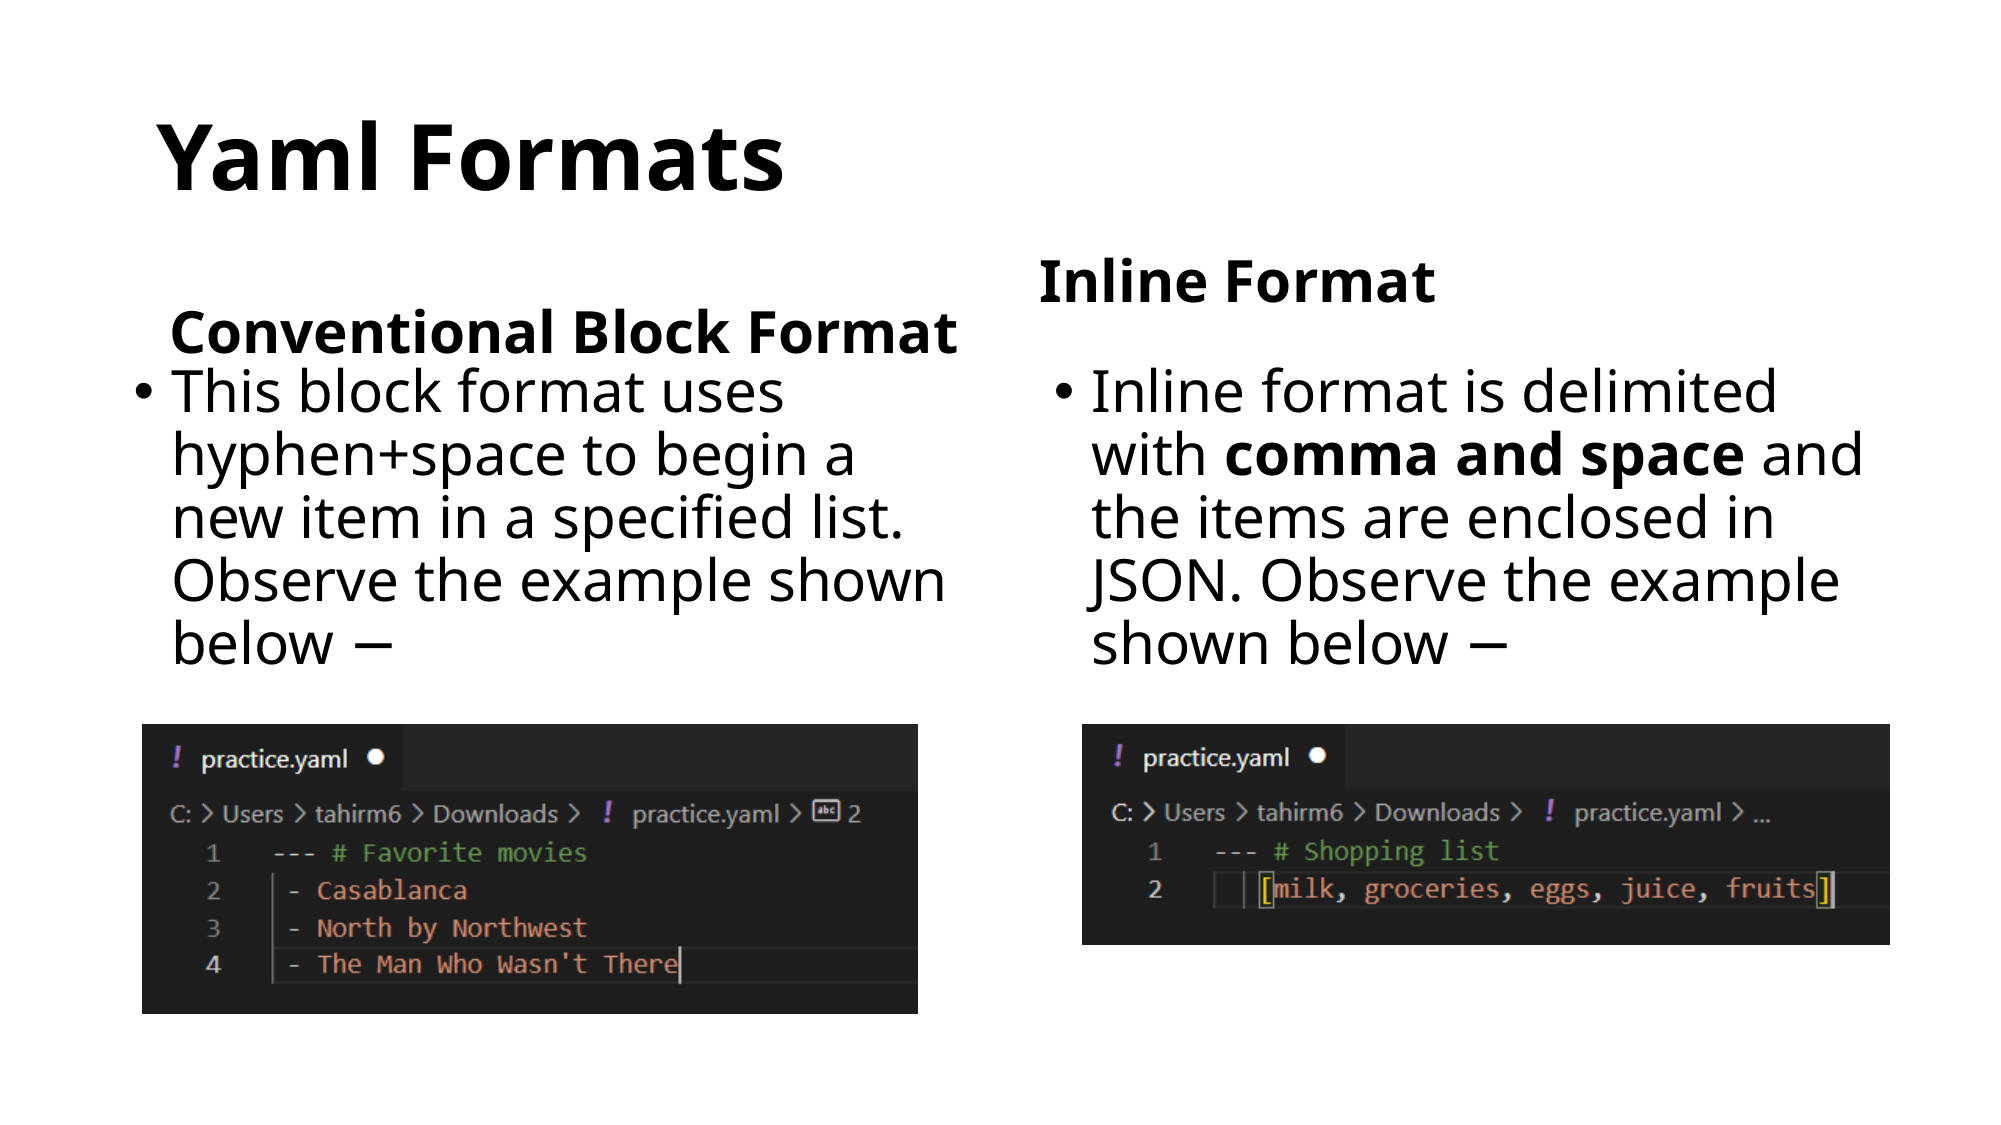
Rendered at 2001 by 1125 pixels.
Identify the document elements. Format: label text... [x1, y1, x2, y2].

list This block format uses hyphen+space to begin a new item in a specified list. Observe the example shown below − [118, 354, 965, 959]
title Yaml Formats [142, 51, 1868, 270]
picture [141, 723, 918, 1014]
list Inline Format [1024, 187, 1875, 323]
list Inline format is delimited with comma and space and the items are enclosed in JSON. Observe the example shown below − [1038, 354, 1890, 959]
picture [1082, 723, 1890, 945]
list Conventional Block Format [154, 238, 1001, 374]
